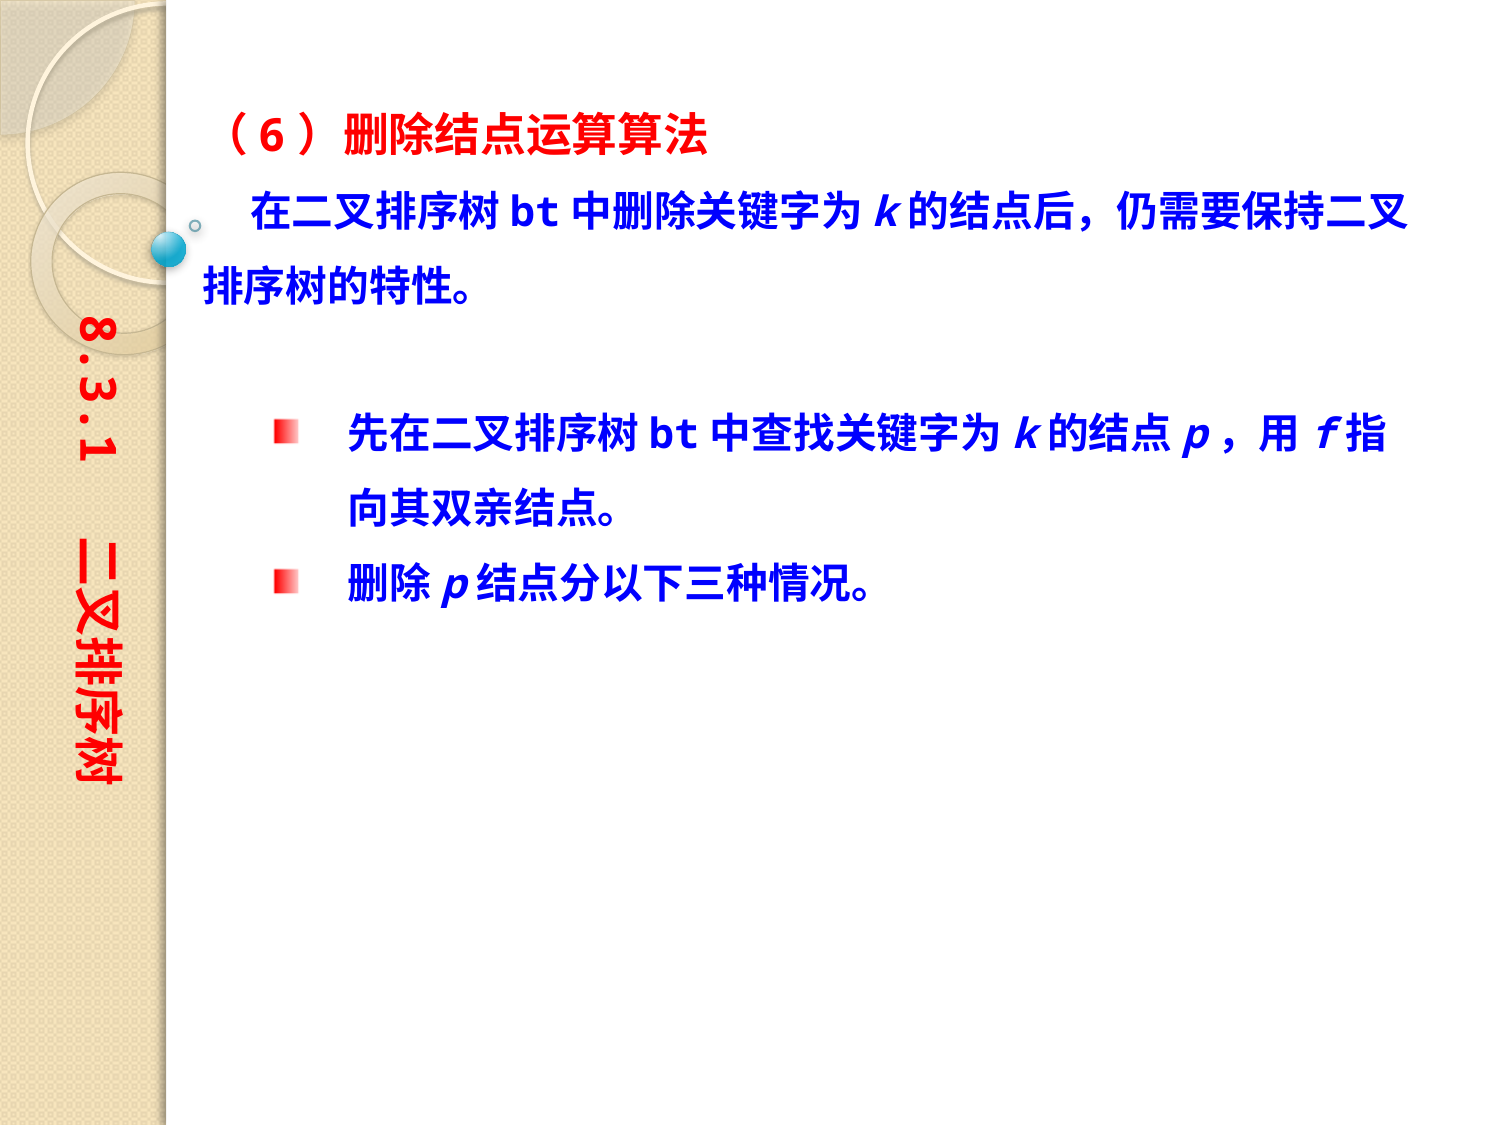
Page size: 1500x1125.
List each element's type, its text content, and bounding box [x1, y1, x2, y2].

text_box 8.3.1 二叉排序树 [46, 292, 138, 809]
text_box （6）删除结点运算算法 在二叉排序树bt中删除关键字为k的结点后，仍需要保持二叉排序树的特性。 [187, 70, 1447, 318]
picture [272, 417, 302, 447]
picture [272, 567, 302, 597]
text_box 先在二叉排序树bt中查找关键字为k的结点p，用f指向其双亲结点。 删除p结点分以下三种情况。 [257, 374, 1407, 615]
